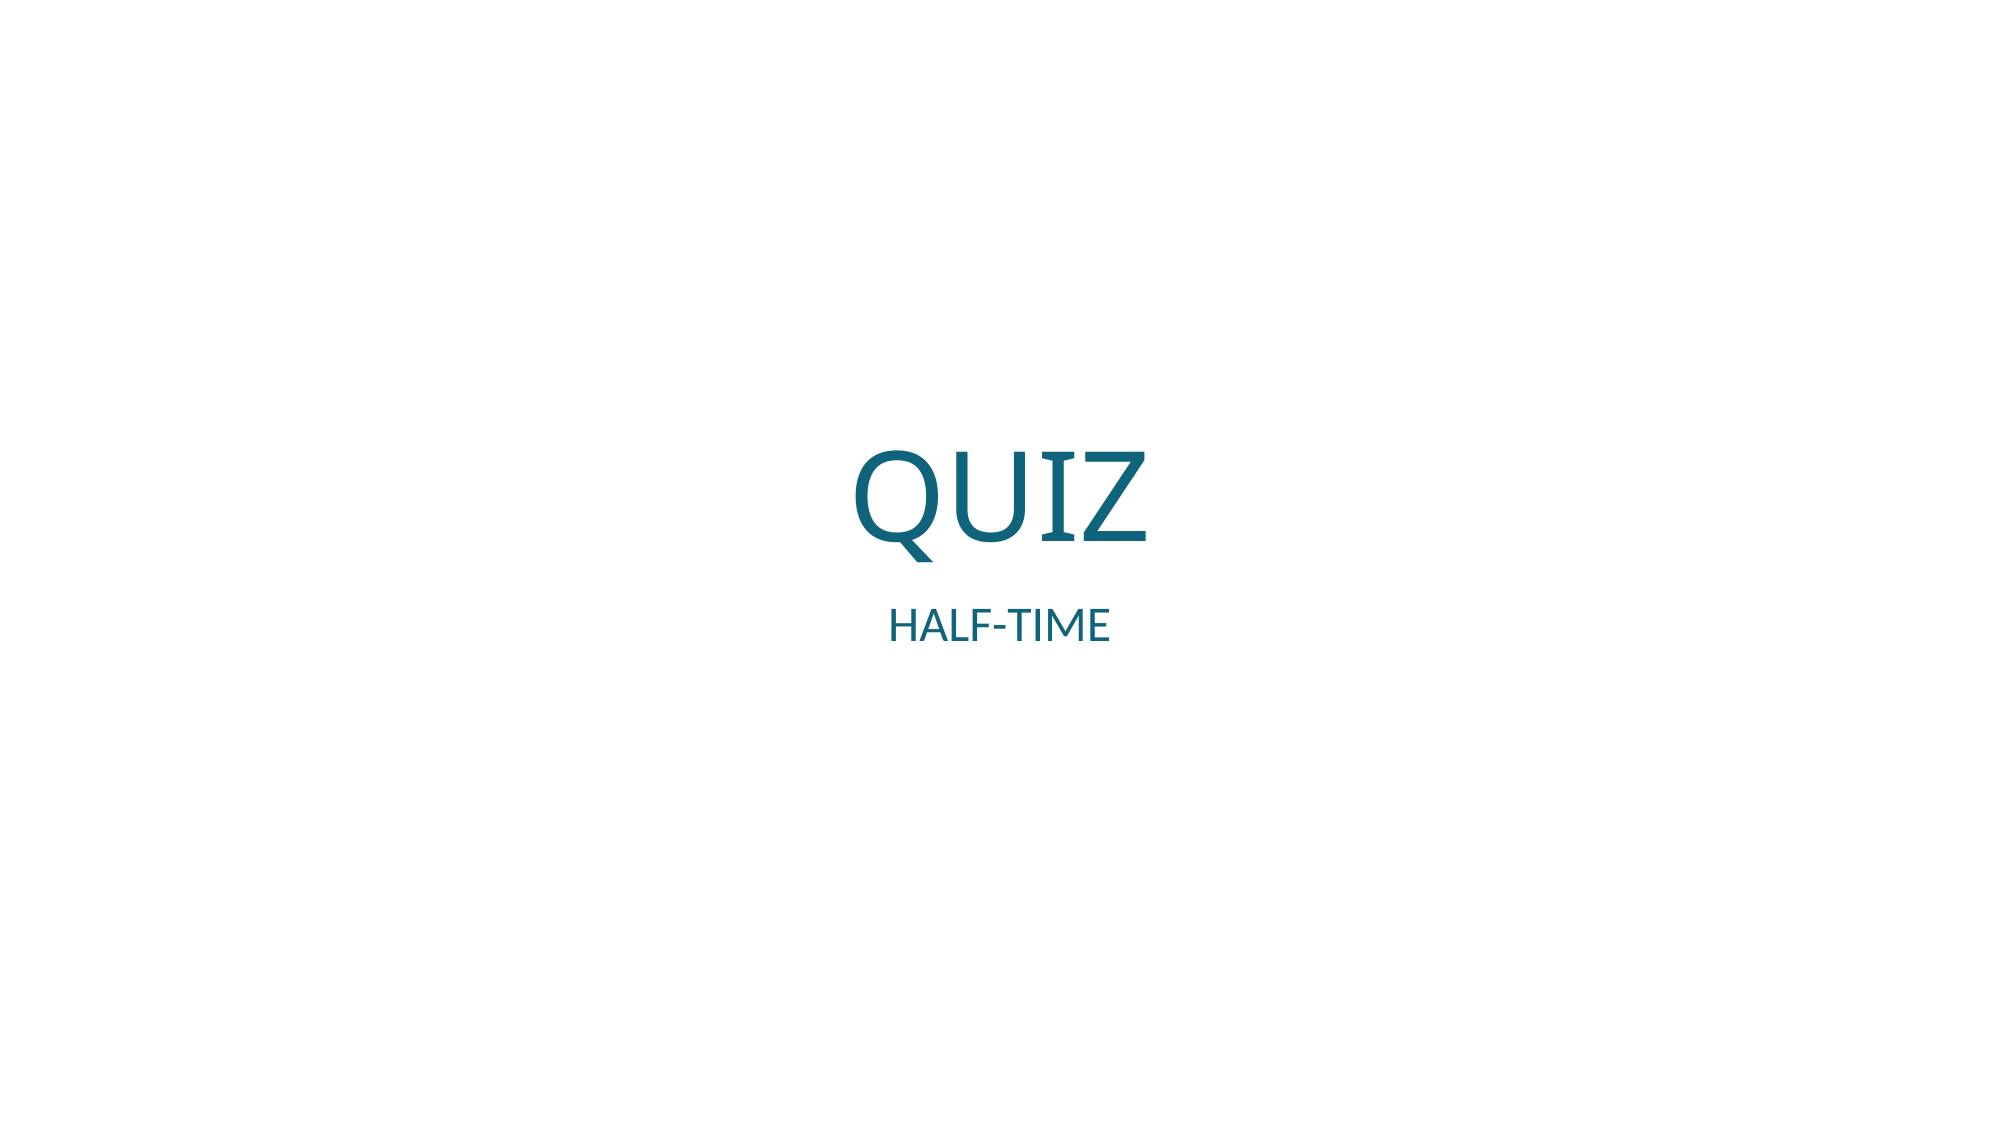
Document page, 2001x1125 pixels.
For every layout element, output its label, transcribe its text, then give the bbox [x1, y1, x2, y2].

subtitle HALF-TIME [249, 590, 1750, 863]
title QUIZ [249, 184, 1750, 576]
